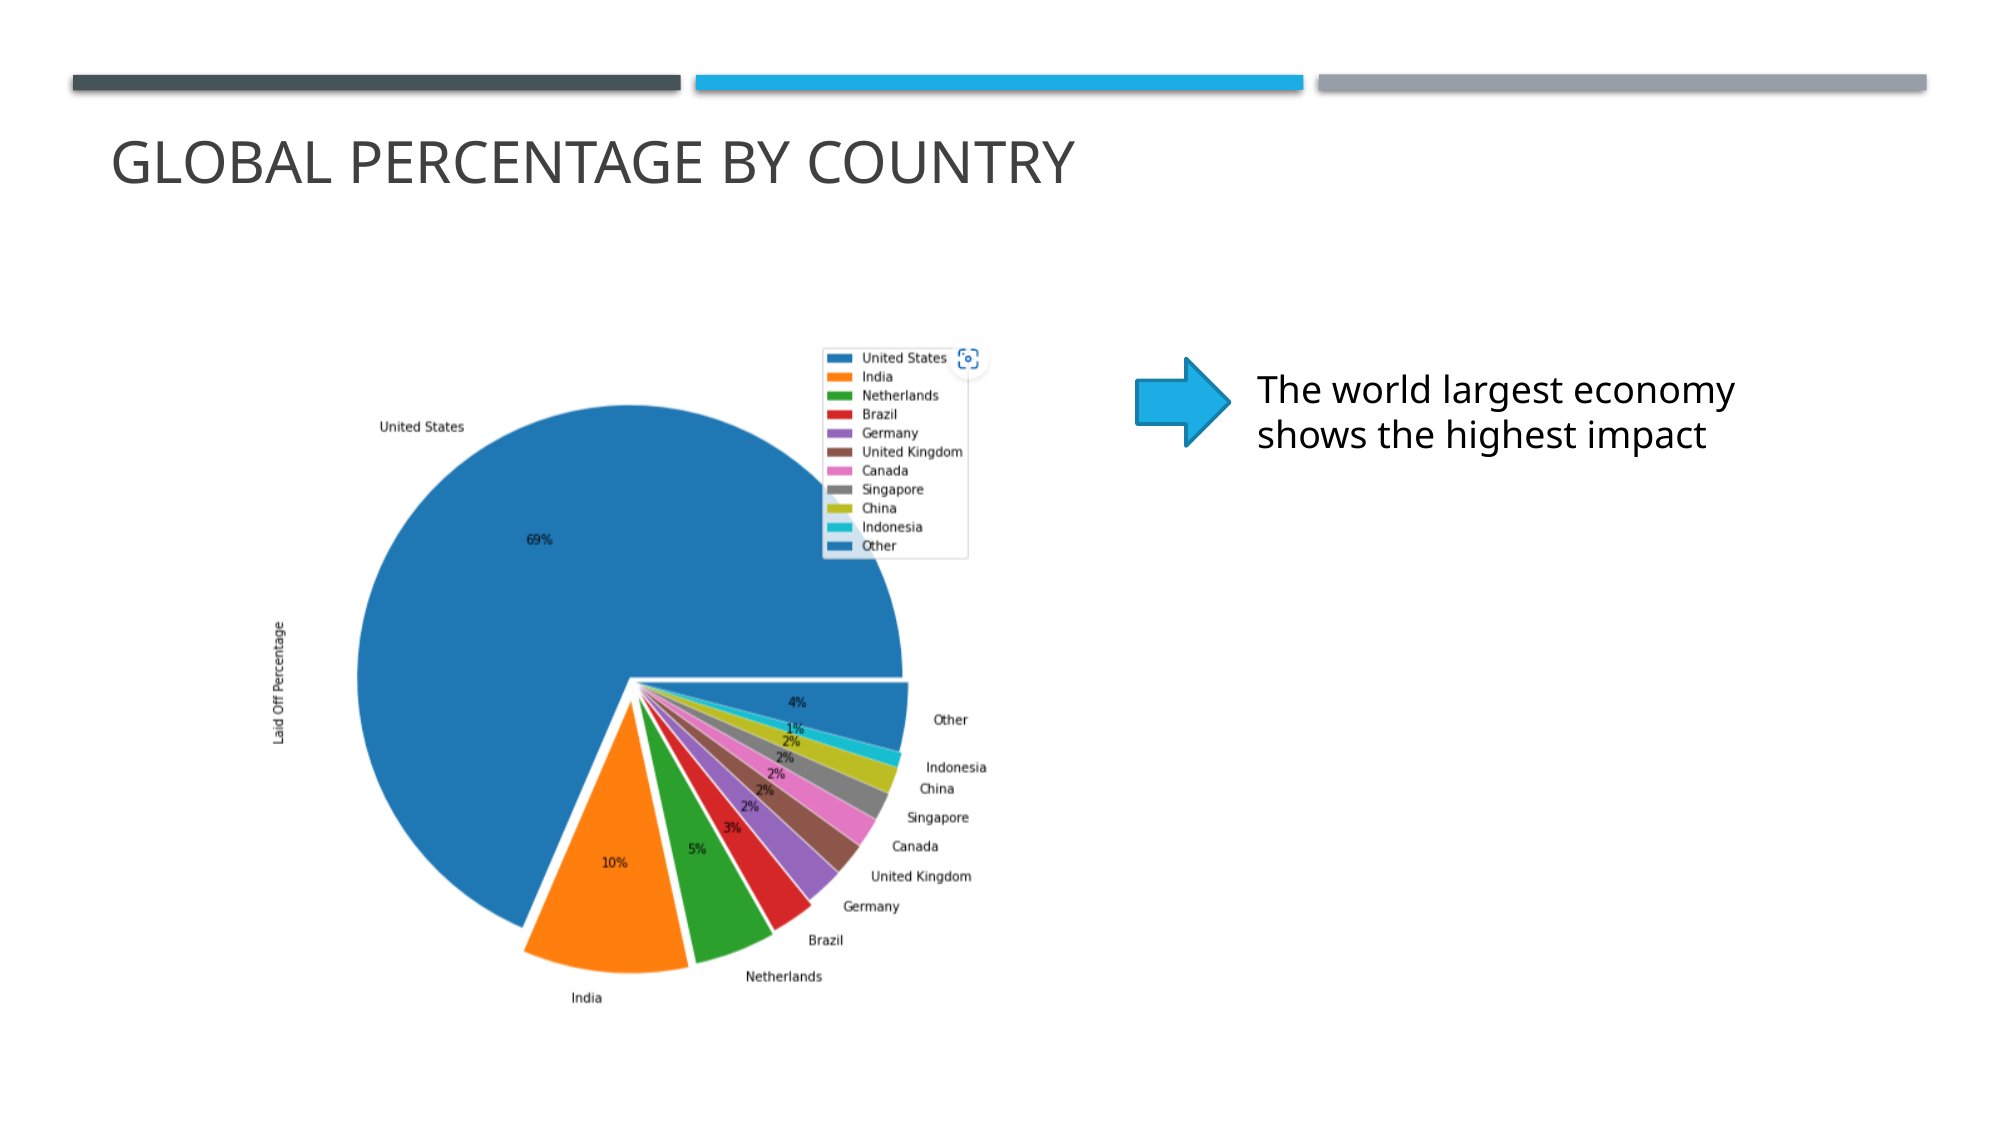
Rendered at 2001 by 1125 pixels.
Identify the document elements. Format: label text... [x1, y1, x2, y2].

text_box [1152, 356, 1232, 448]
title Global percentage by Country [95, 115, 1905, 203]
text_box The world largest economy shows the highest impact [1242, 358, 1764, 464]
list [217, 336, 1147, 1023]
